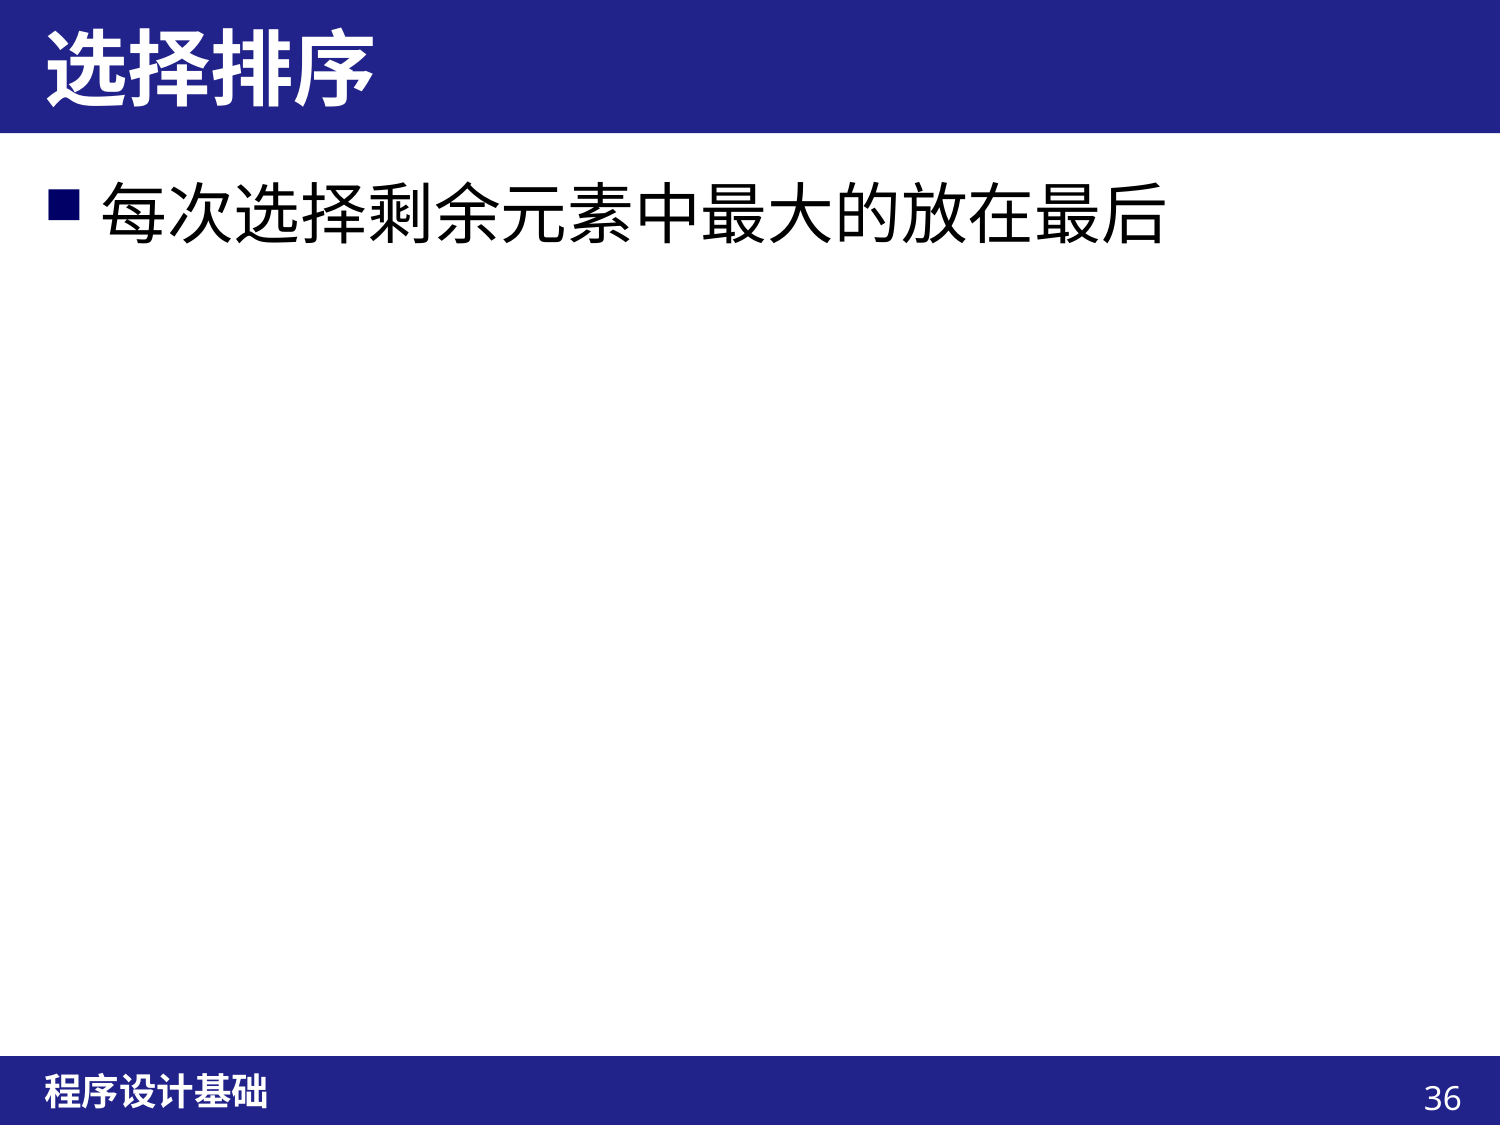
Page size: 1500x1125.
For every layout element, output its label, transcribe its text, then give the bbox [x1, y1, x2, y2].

title 选择排序 [29, 0, 1469, 134]
list 每次选择剩余元素中最大的放在最后 [29, 156, 1469, 1034]
